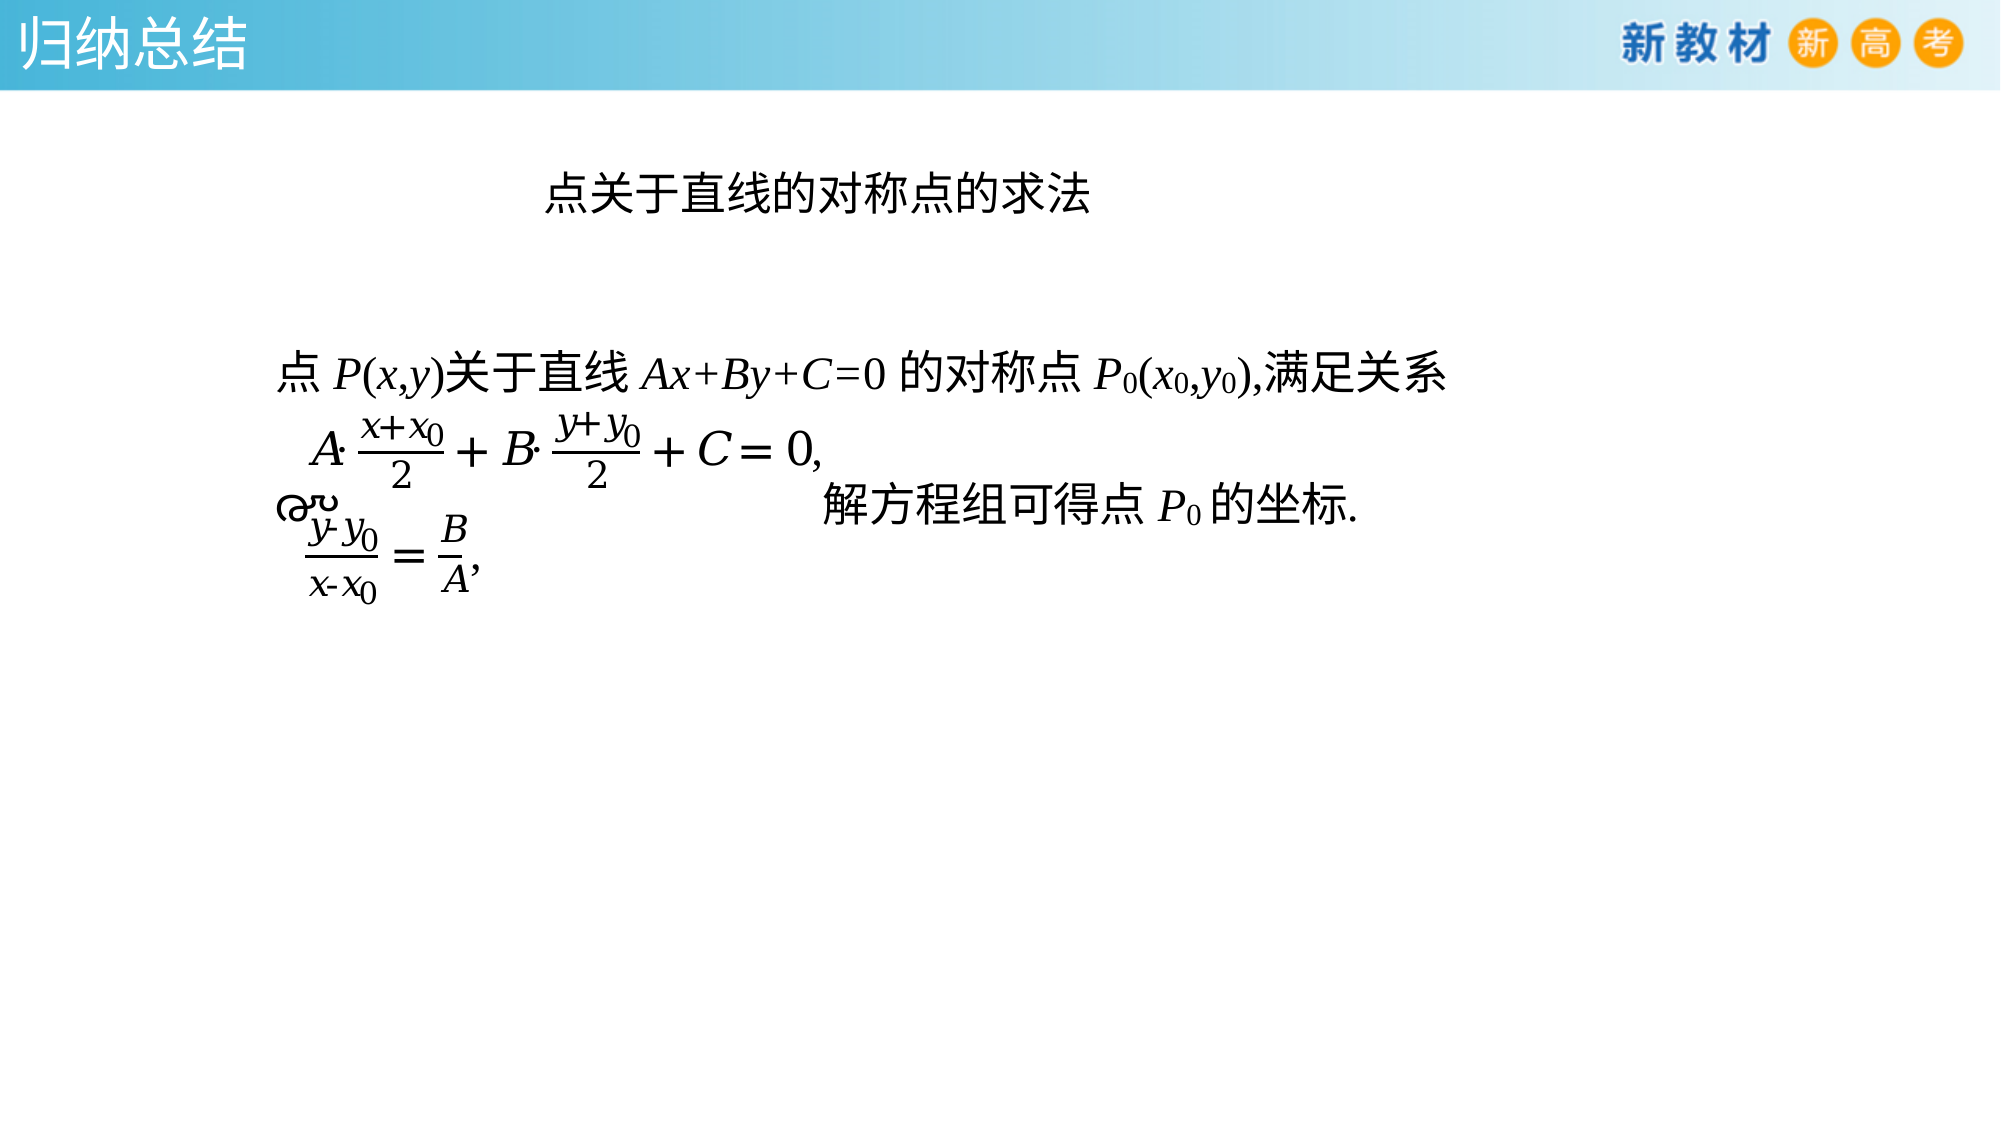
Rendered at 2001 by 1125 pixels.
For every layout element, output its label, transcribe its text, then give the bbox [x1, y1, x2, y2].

picture [0, 0, 2001, 1125]
text_box 归纳总结 [1, 0, 265, 85]
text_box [274, 342, 1609, 609]
text_box 点关于直线的对称点的求法 [528, 145, 1118, 227]
